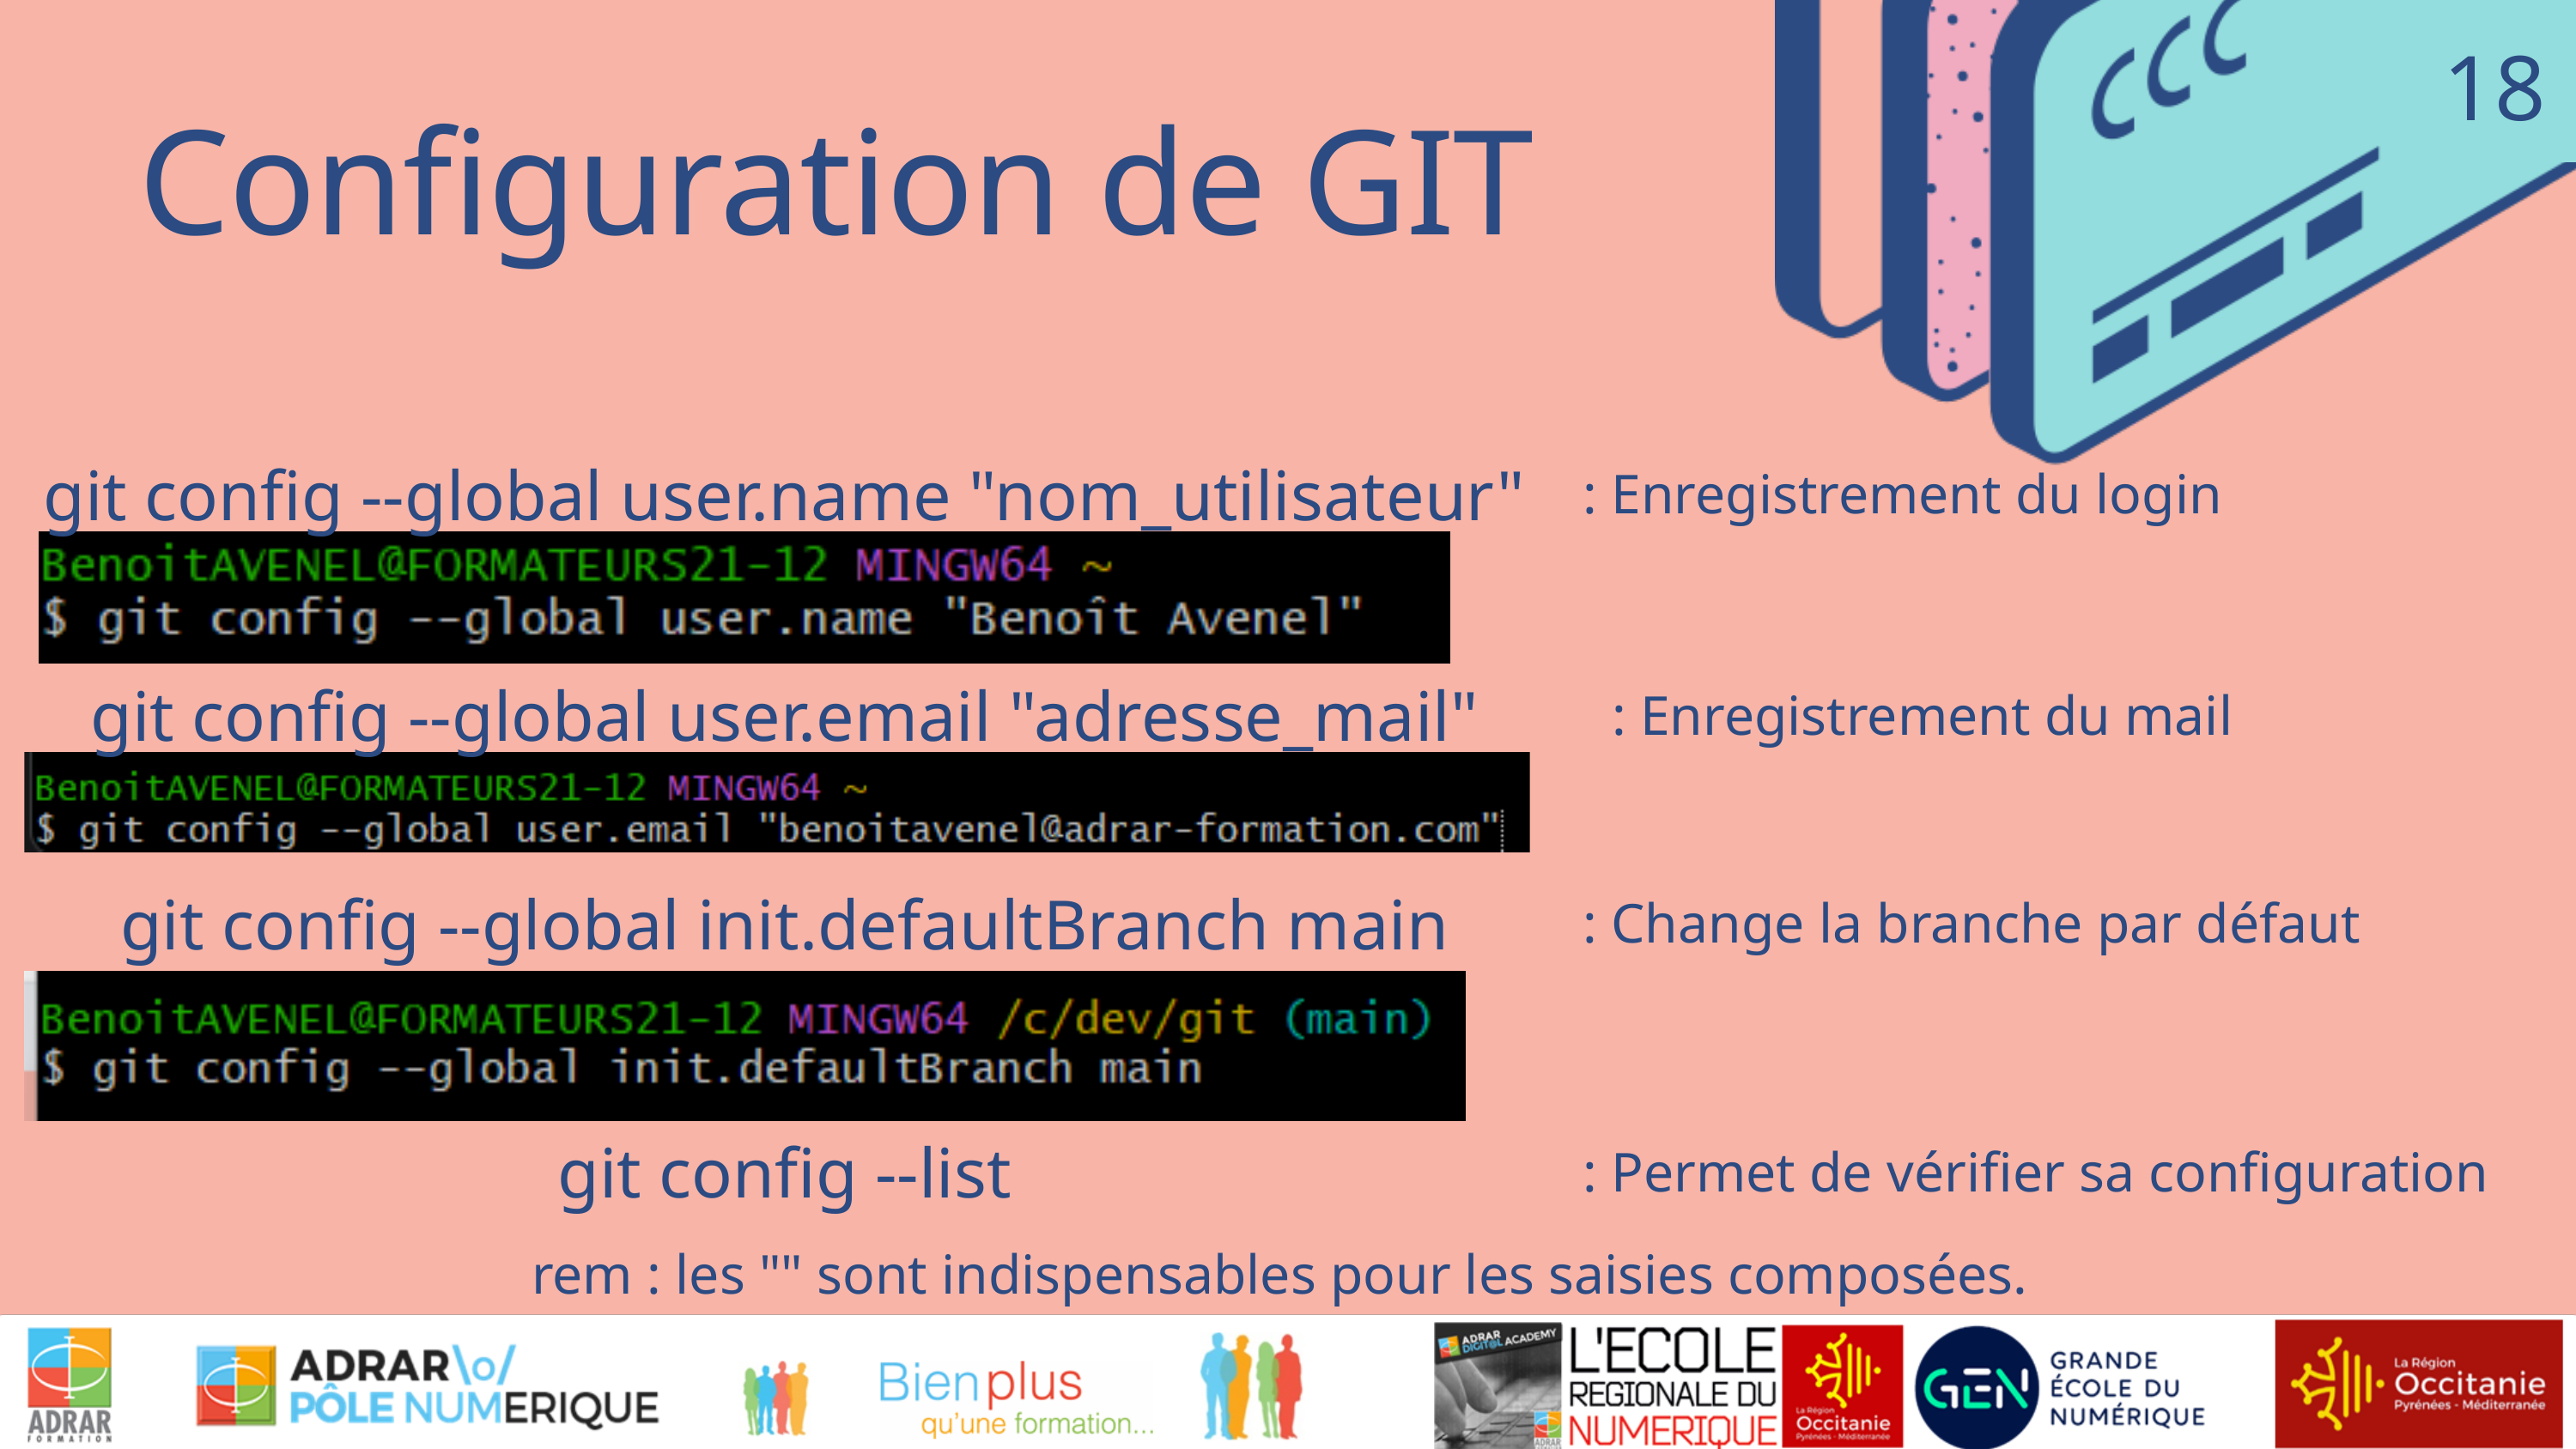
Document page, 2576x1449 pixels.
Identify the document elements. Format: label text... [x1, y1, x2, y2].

text_box git config --global init.defaultBranch main [0, 868, 1570, 963]
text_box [2413, 0, 2576, 163]
text_box : Enregistrement du mail [1598, 670, 2576, 746]
text_box git config --global user.name "nom_utilisateur" [0, 439, 1570, 535]
picture [0, 1303, 2576, 1449]
picture [24, 752, 1530, 852]
text_box : Permet de vérifier sa configuration [1570, 1127, 2576, 1203]
picture [39, 530, 1451, 664]
picture [24, 971, 1466, 1121]
text_box rem : les "" sont indispensables pour les saisies composées. [0, 1229, 2576, 1302]
picture [1775, 0, 2576, 468]
text_box : Enregistrement du login [1570, 449, 2576, 525]
text_box git config --list [0, 1116, 1570, 1212]
text_box : Change la branche par défaut [1570, 878, 2576, 955]
text_box git config --global user.email "adresse_mail" [0, 659, 1570, 755]
text_box Configuration de GIT [0, 140, 1673, 264]
